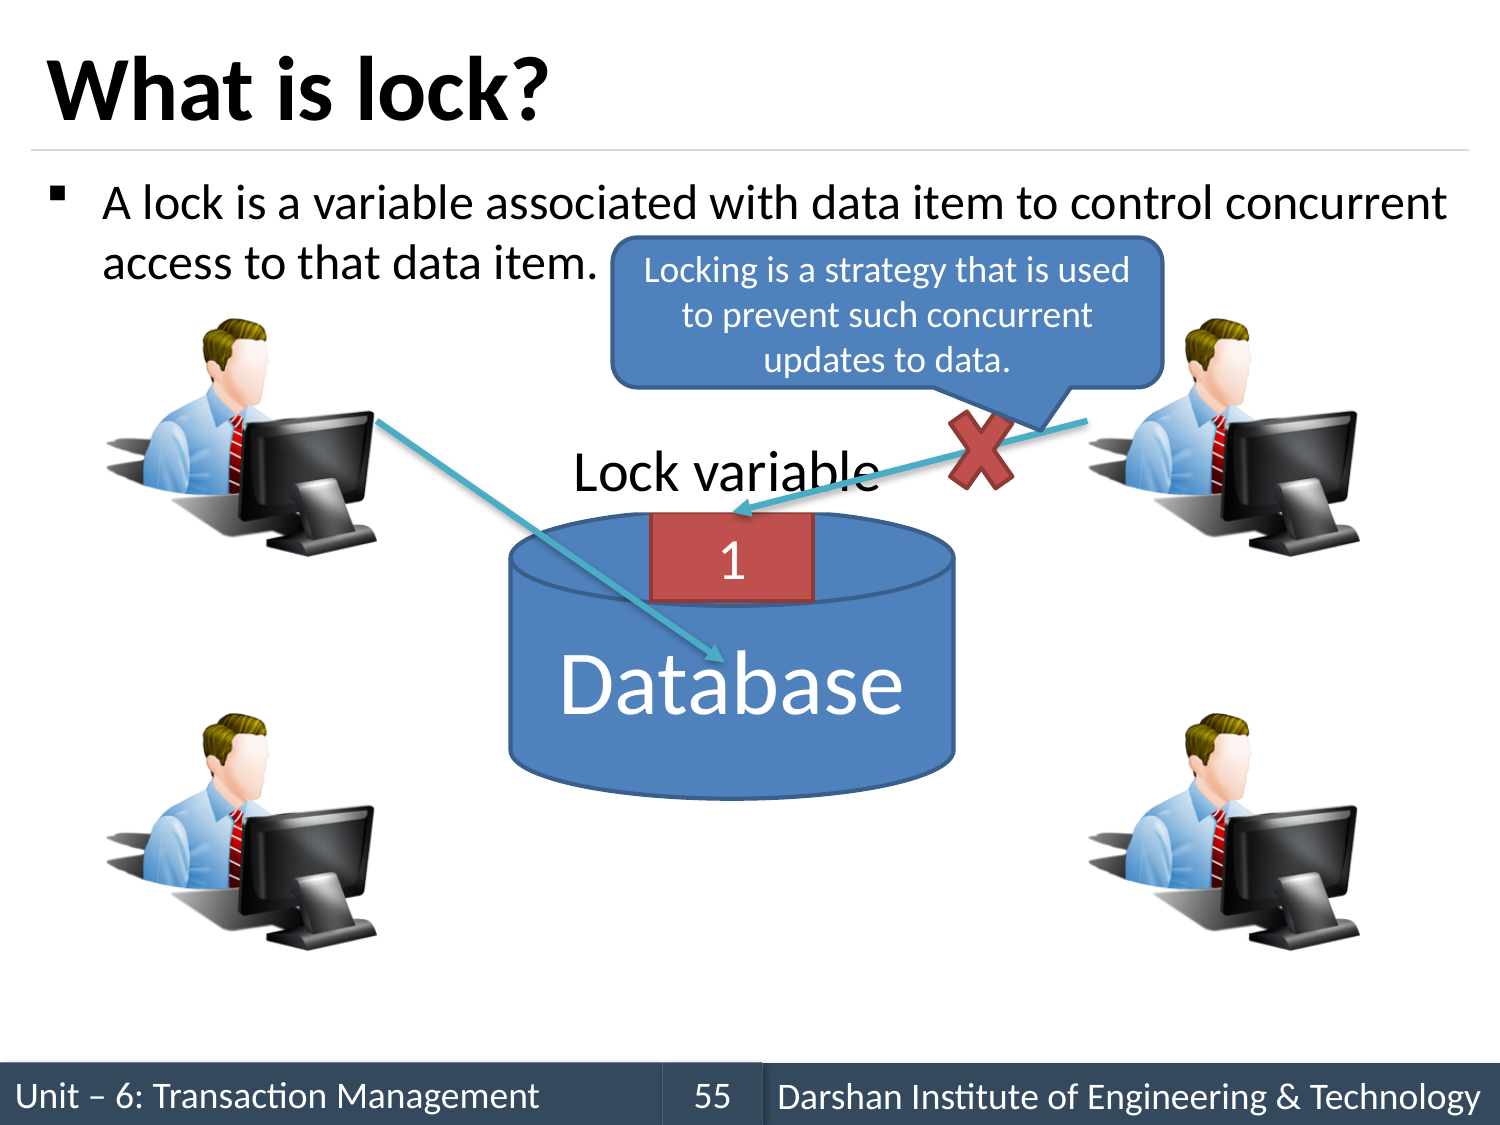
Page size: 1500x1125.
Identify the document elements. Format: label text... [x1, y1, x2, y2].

text_box Database [508, 521, 956, 801]
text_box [376, 420, 726, 663]
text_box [731, 420, 1088, 513]
text_box 1 [729, 521, 815, 603]
picture [104, 284, 377, 557]
text_box Locking is a strategy that is used to prevent such concurrent updates to data. [610, 235, 1165, 419]
picture [1087, 678, 1360, 952]
picture [1087, 284, 1360, 557]
picture [104, 678, 377, 952]
title What is lock? [31, 17, 1469, 150]
text_box [952, 409, 975, 419]
list A lock is a variable associated with data item to control concurrent access to that data item. [31, 162, 1469, 1038]
text_box [987, 414, 1003, 419]
